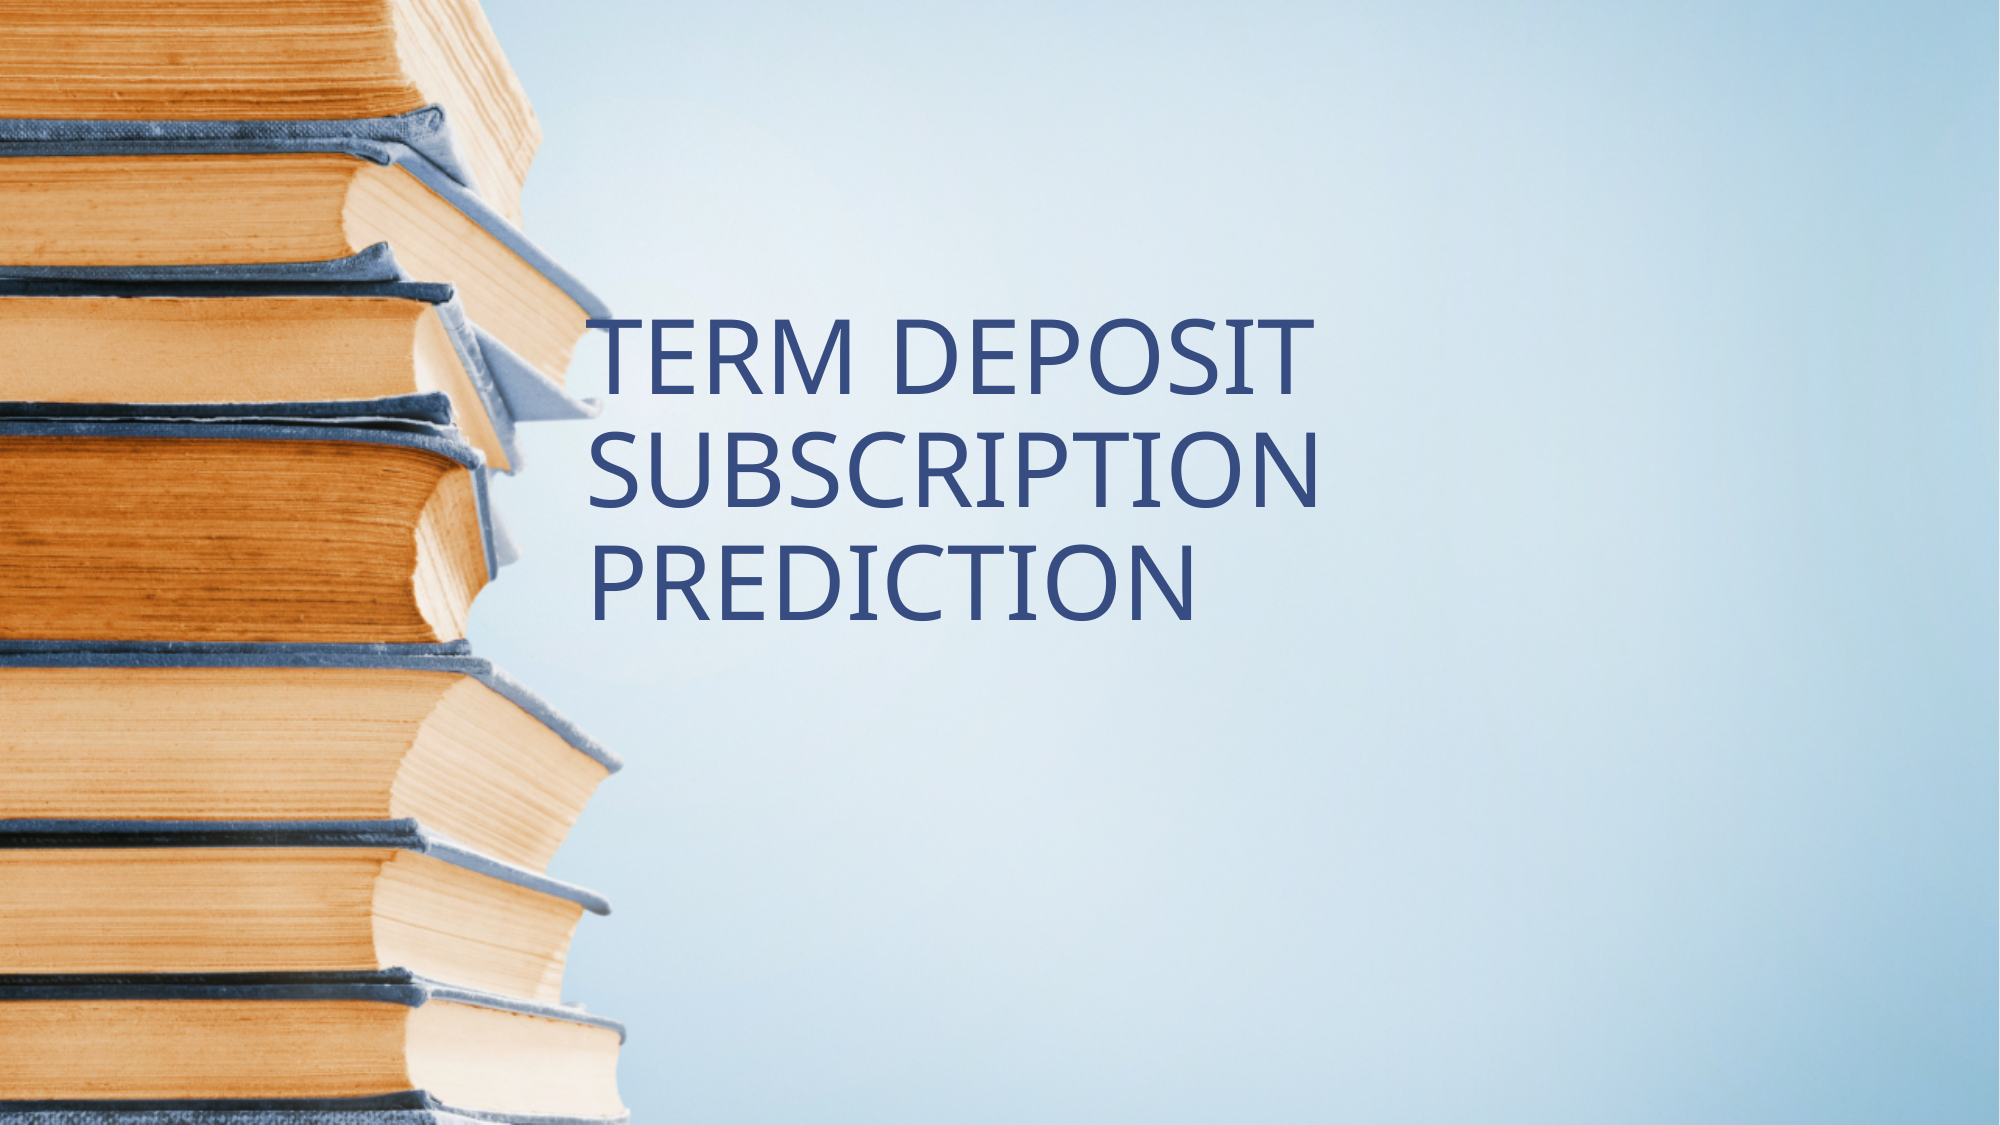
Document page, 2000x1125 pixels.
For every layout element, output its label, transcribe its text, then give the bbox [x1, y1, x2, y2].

text_box TERM DEPOSIT SUBSCRIPTION PREDICTION [564, 237, 1946, 653]
picture [0, 0, 2000, 1125]
